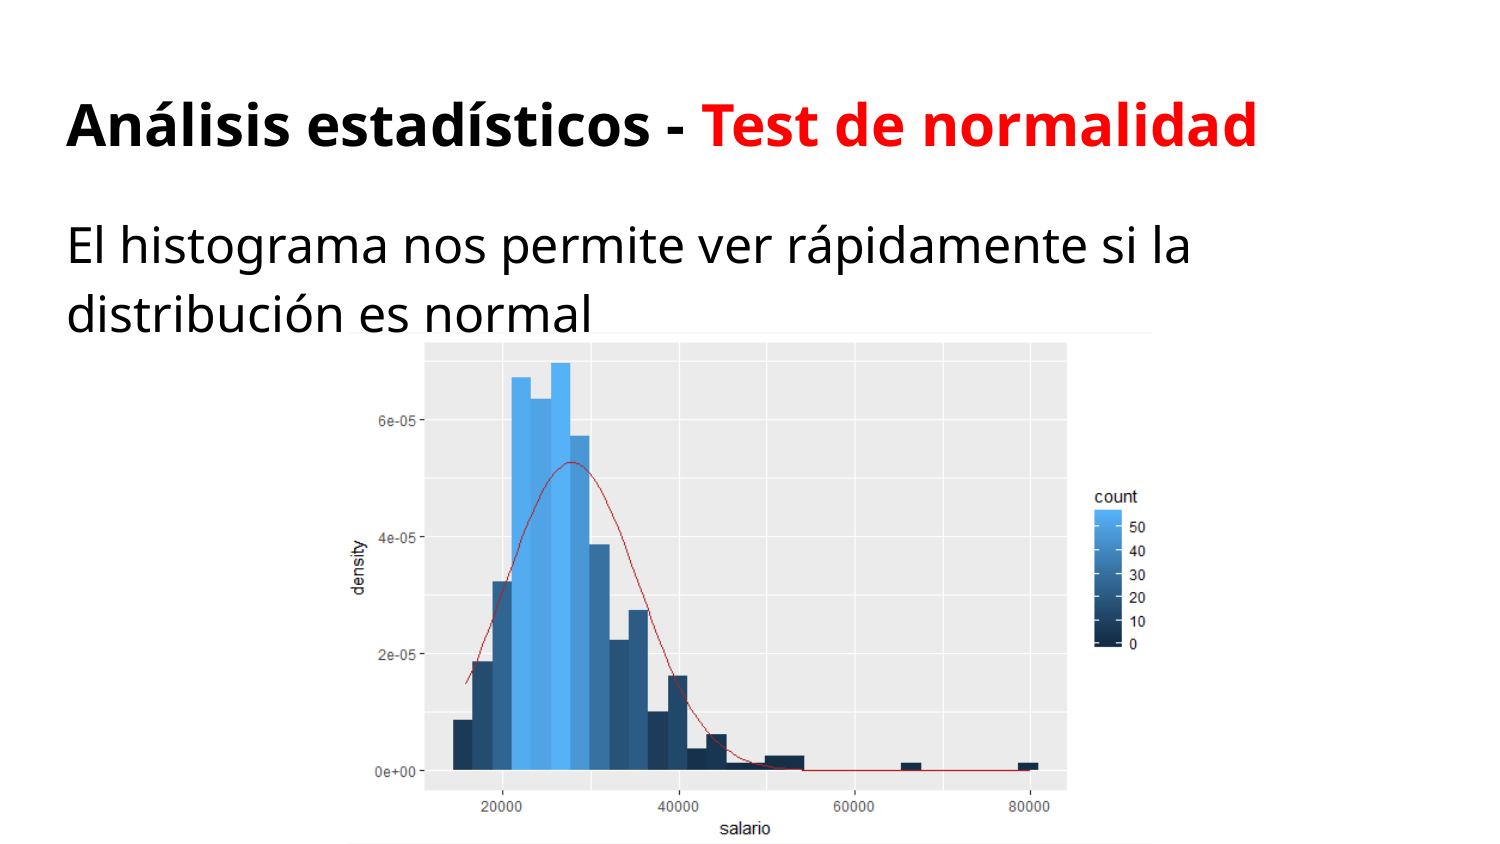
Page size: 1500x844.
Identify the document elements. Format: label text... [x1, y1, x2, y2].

list El histograma nos permite ver rápidamente si la distribución es normal [51, 189, 1449, 750]
title Análisis estadísticos - Test de normalidad [51, 72, 1449, 167]
picture [347, 331, 1153, 844]
